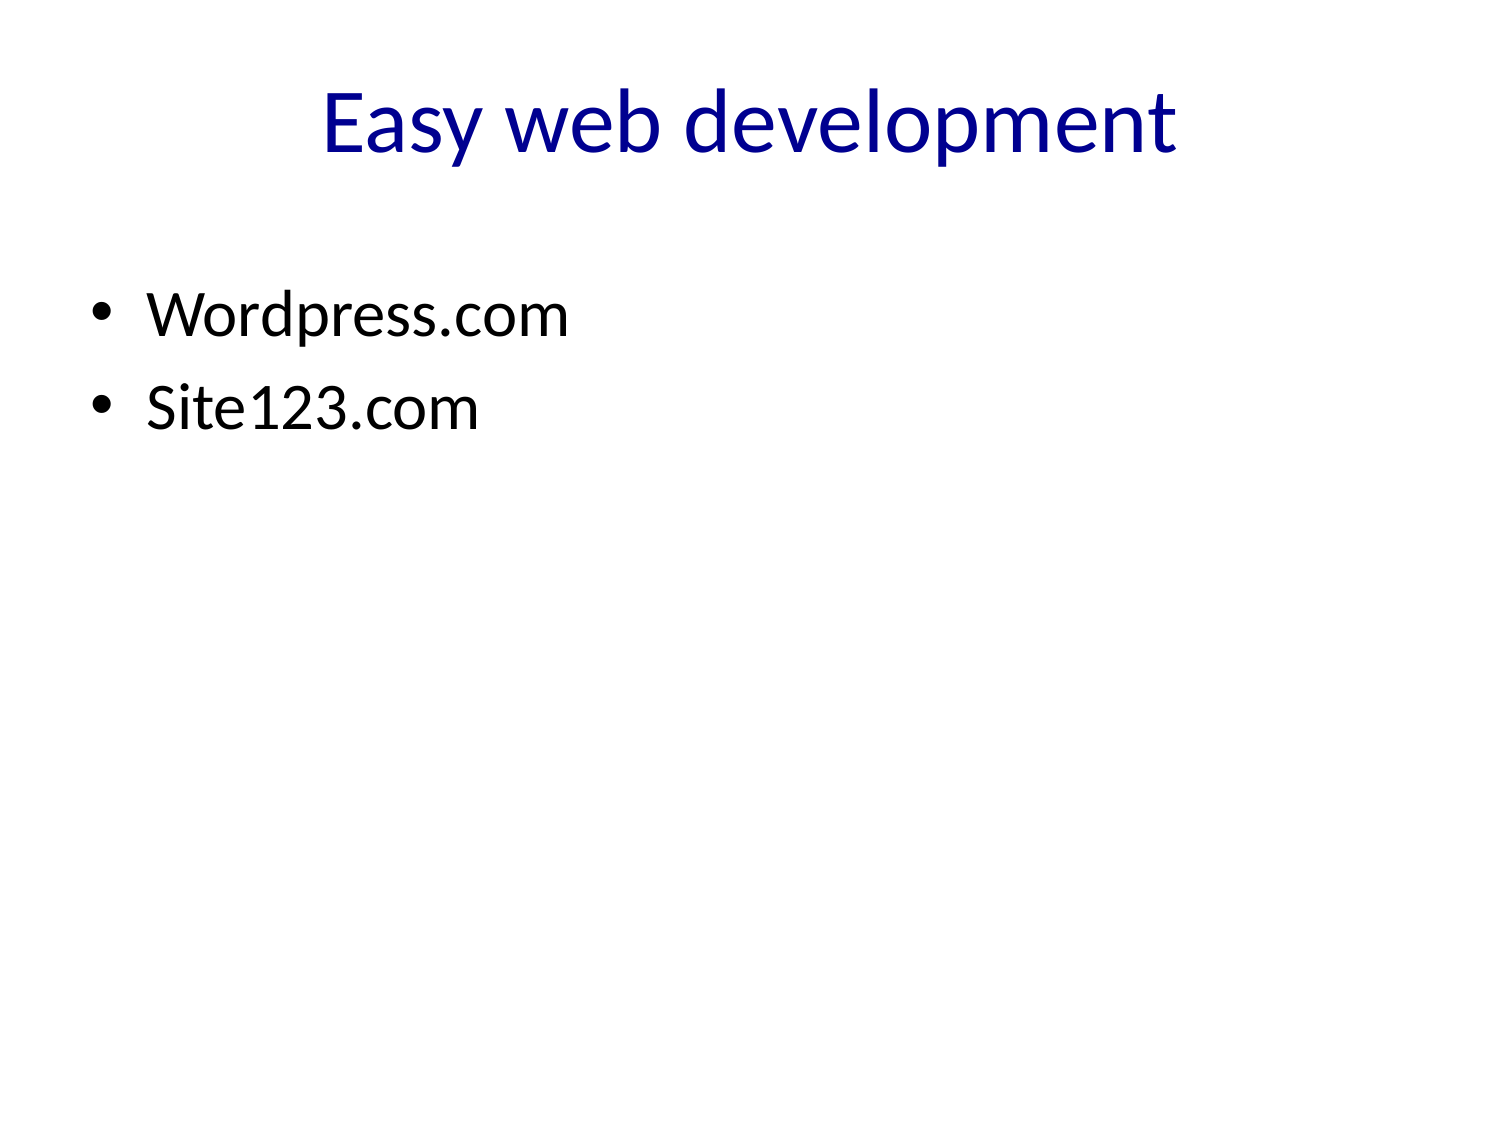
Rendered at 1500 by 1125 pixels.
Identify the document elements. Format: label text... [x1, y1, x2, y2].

title Easy web development [0, 0, 1500, 233]
list Wordpress.com Site123.com [75, 262, 1425, 1005]
